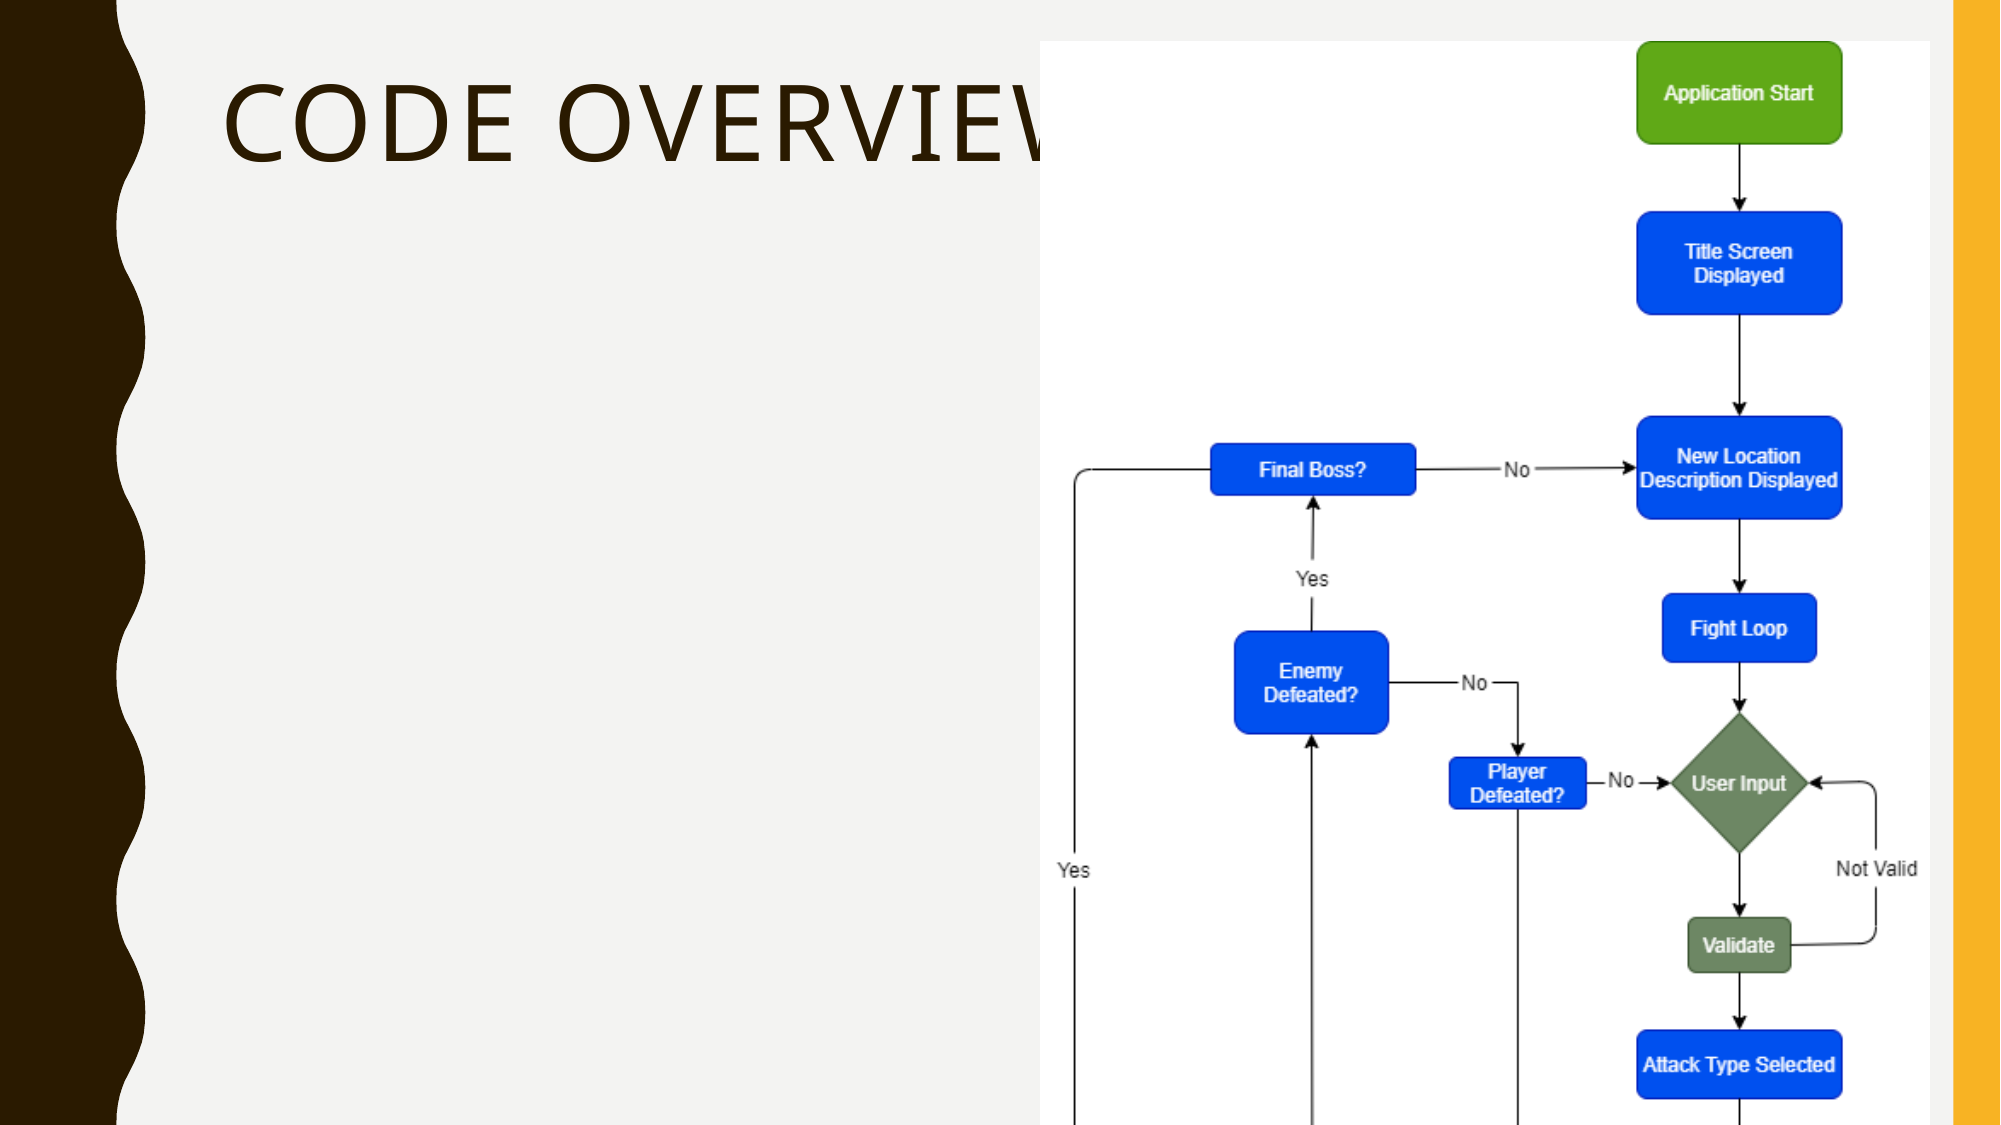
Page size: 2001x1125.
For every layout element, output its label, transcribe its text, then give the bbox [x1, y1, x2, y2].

title Code Overview [205, 62, 1040, 308]
picture [1040, 41, 1930, 1125]
